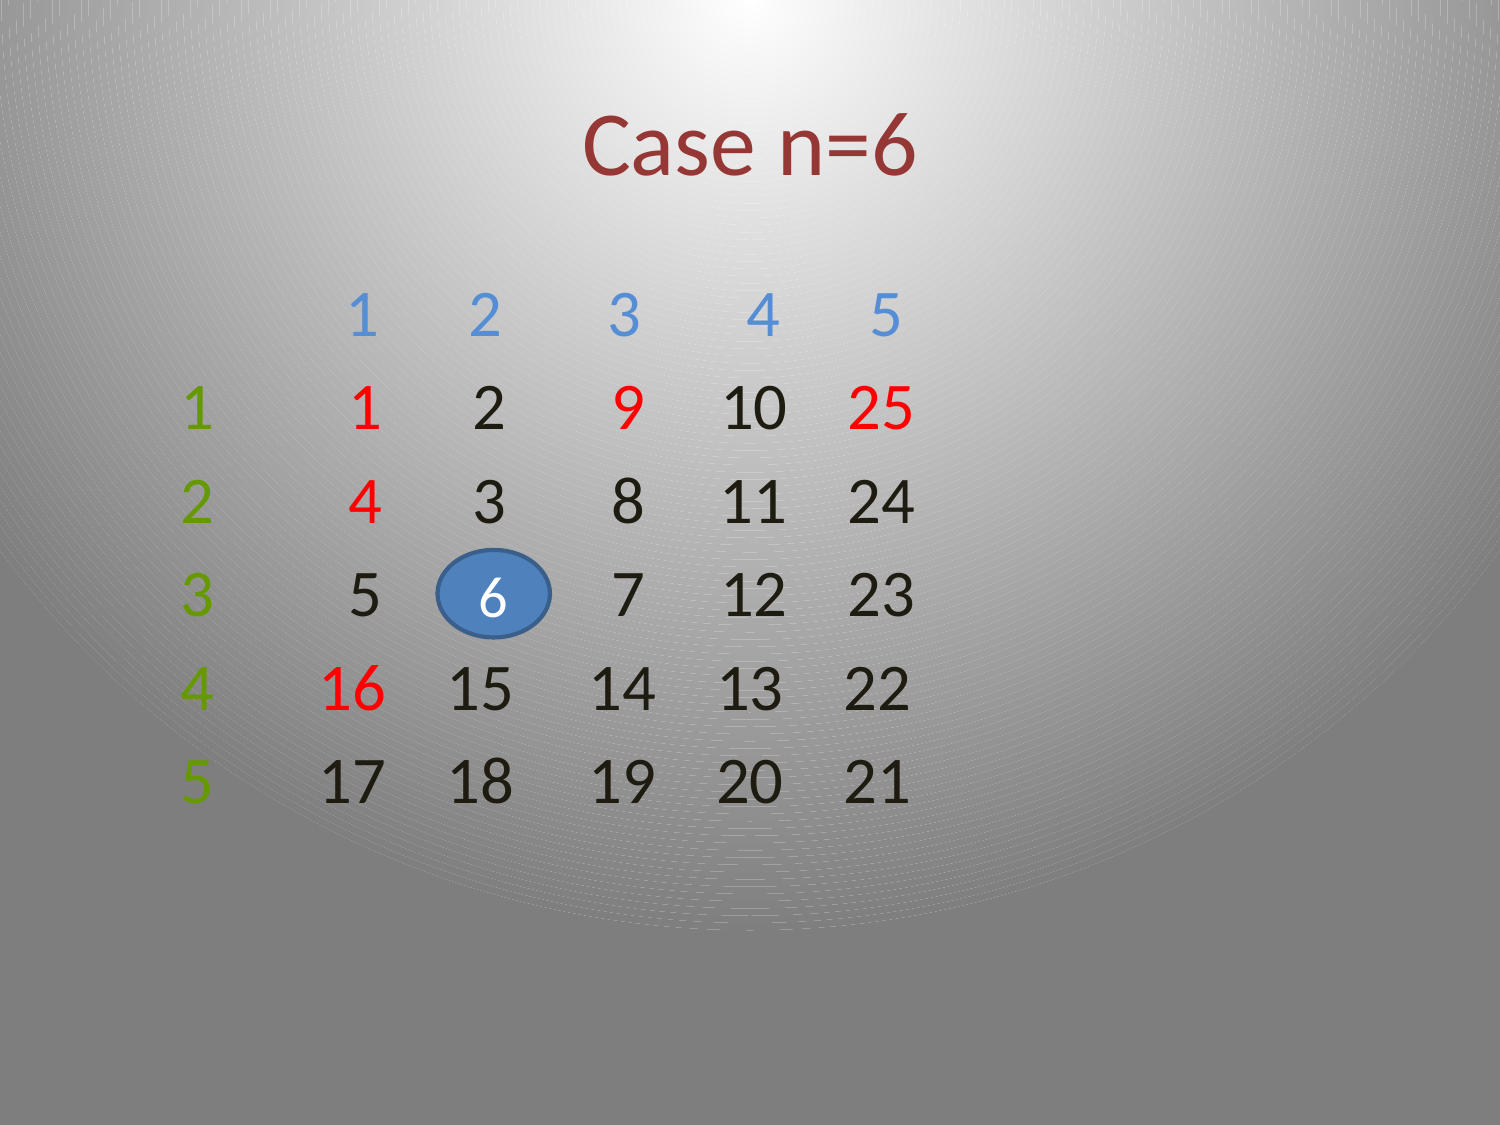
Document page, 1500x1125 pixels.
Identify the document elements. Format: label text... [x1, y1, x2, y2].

text_box 6 [435, 547, 553, 640]
list 1 2 3 4 5 1 1 2 9 10 25 2 4 3 8 11 24 3 5 6 7 12 23 4 16 15 14 13 22 5 17 18 19 20 21 [75, 262, 1425, 1005]
title Case n=6 [75, 45, 1425, 233]
